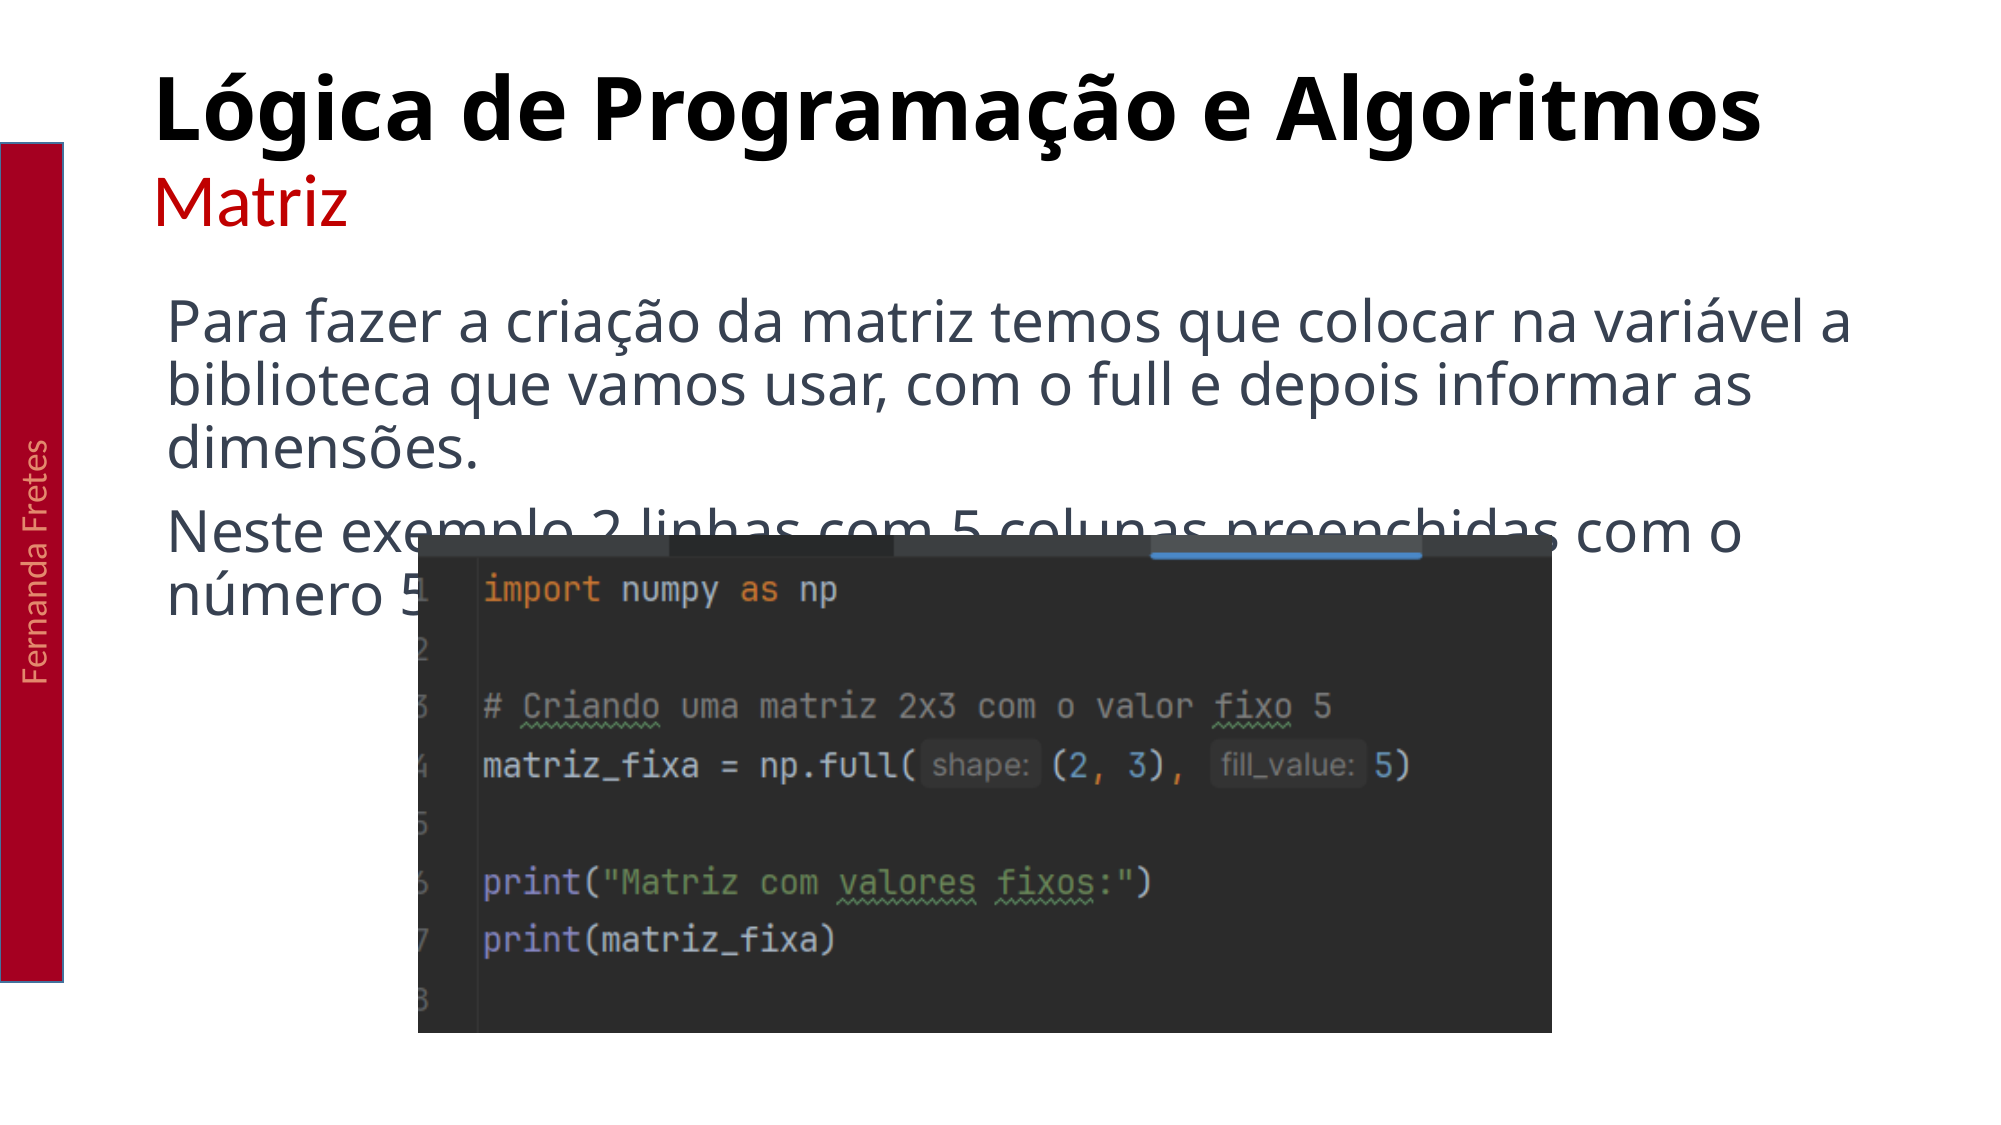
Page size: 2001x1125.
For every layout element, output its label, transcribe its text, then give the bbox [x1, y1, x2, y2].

text_box Matriz [137, 154, 1878, 236]
picture [418, 535, 1553, 1033]
text_box Para fazer a criação da matriz temos que colocar na variável a biblioteca que vamos usar, com o full e depois informar as dimensões. Neste exemplo 2 linhas com 5 colunas preenchidas com o número 5 [152, 284, 1892, 1033]
text_box Fernanda Fretes [0, 142, 64, 983]
text_box [122, 264, 1848, 1013]
text_box Lógica de Programação e Algoritmos [137, 56, 1863, 154]
